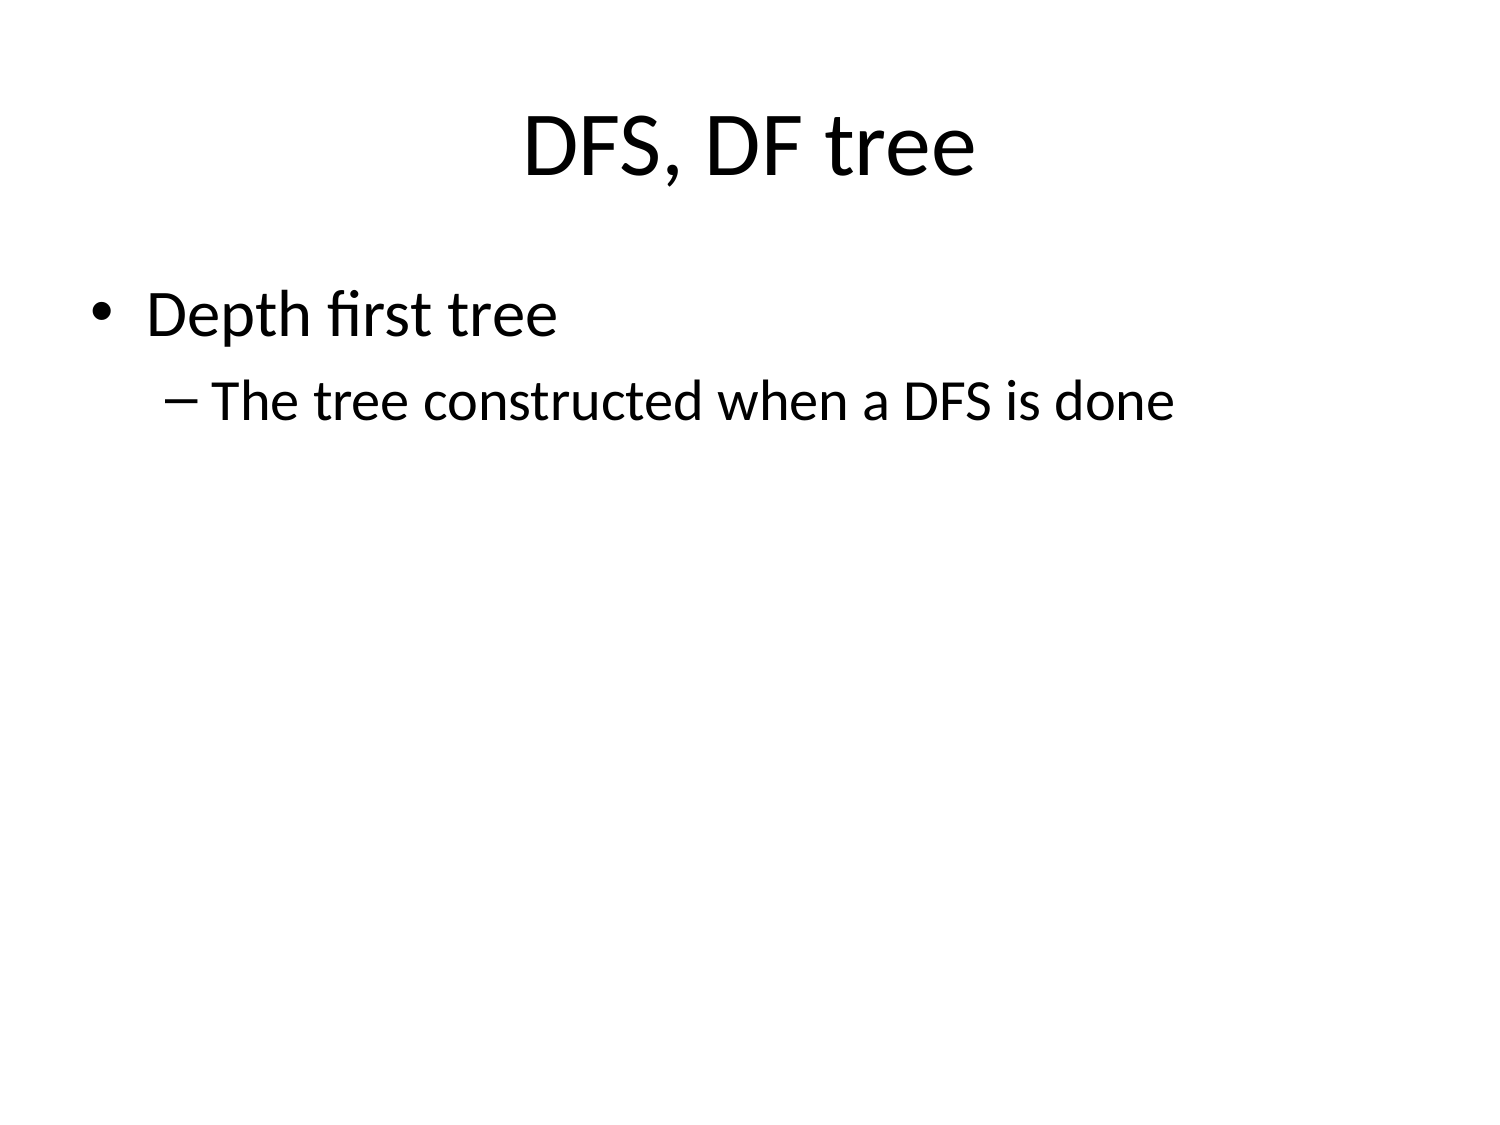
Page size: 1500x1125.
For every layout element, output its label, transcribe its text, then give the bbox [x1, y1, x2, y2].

list Depth first tree The tree constructed when a DFS is done [75, 262, 1425, 1005]
title DFS, DF tree [75, 45, 1425, 233]
